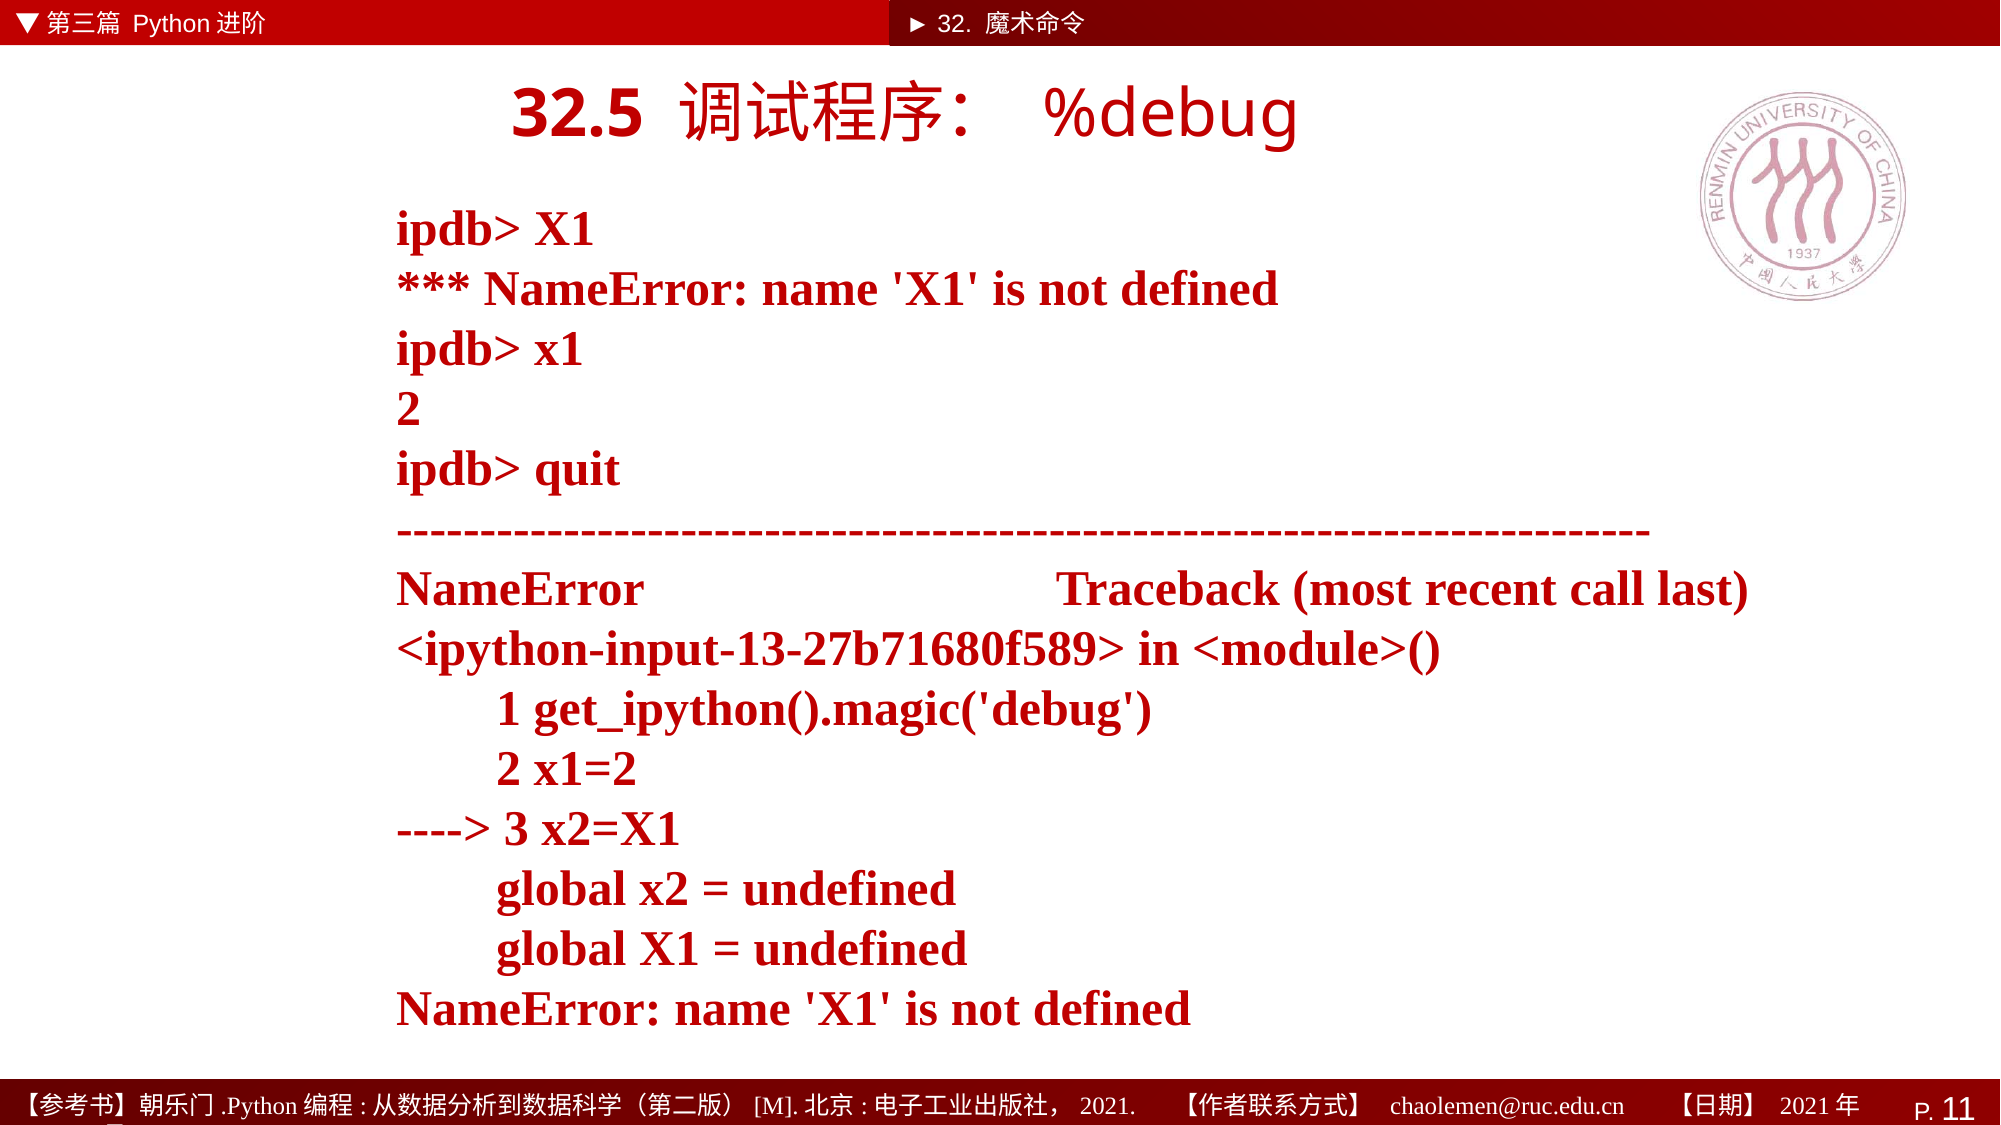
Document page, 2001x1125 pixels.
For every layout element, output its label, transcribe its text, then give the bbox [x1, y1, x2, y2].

list ▼第三篇 Python进阶 [0, 0, 725, 43]
title 32.5 调试程序： %debug [101, 42, 1710, 178]
list ► 32. 魔术命令 [890, 0, 1249, 42]
text_box ipdb> X1 *** NameError: name 'X1' is not defined ipdb> x1 2 ipdb> quit --------------------------------------------------------------------------- NameError Traceback (most recent call last) <ipython-input-13-27b71680f589> in <module>() 1 get_ipython().magic('debug') 2 x1=2 ----> 3 x2=X1 global x2 = undefined global X1 = undefined NameError: name 'X1' is not defined [348, 299, 1878, 992]
picture [1696, 89, 1910, 304]
